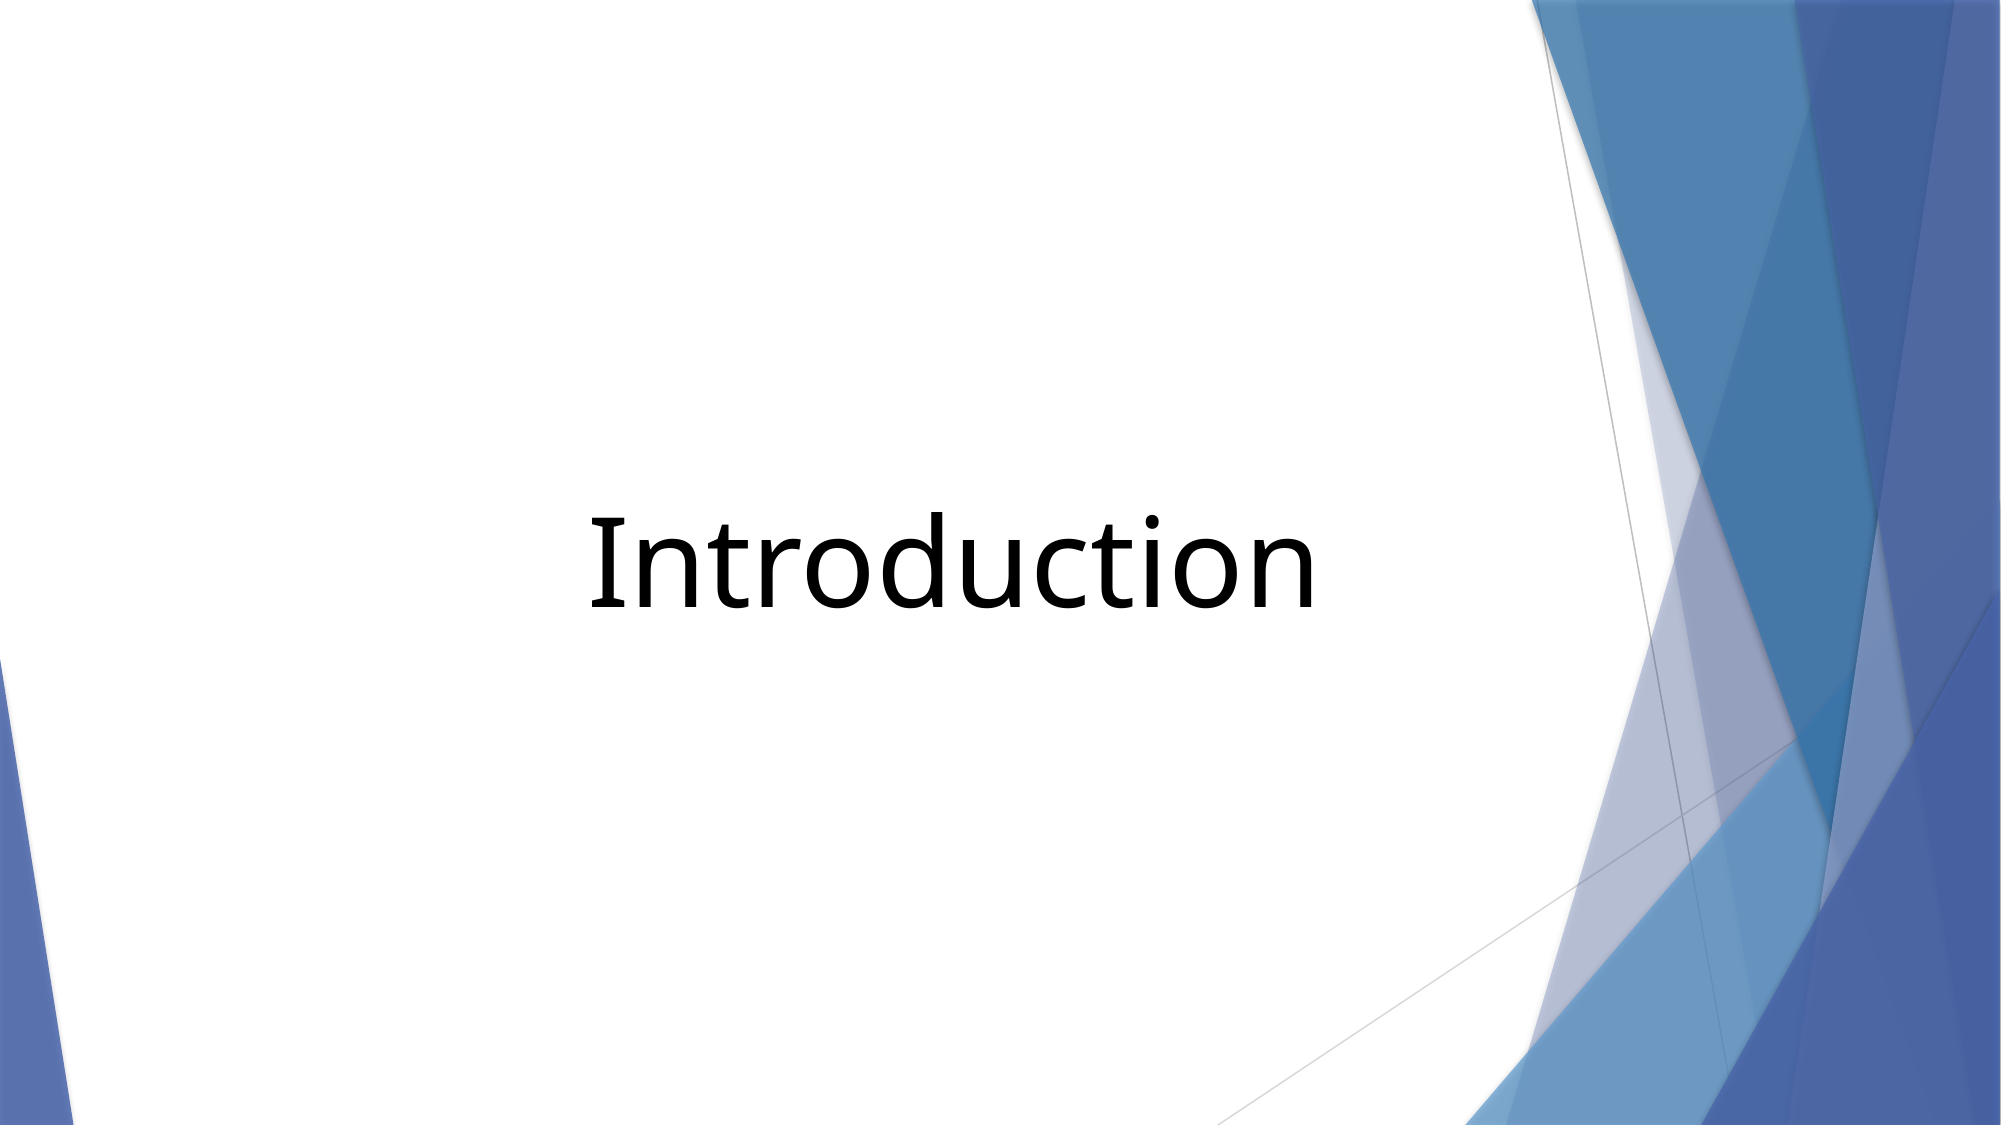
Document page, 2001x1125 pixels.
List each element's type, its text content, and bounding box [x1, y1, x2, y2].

text_box Introduction [187, 275, 1721, 643]
